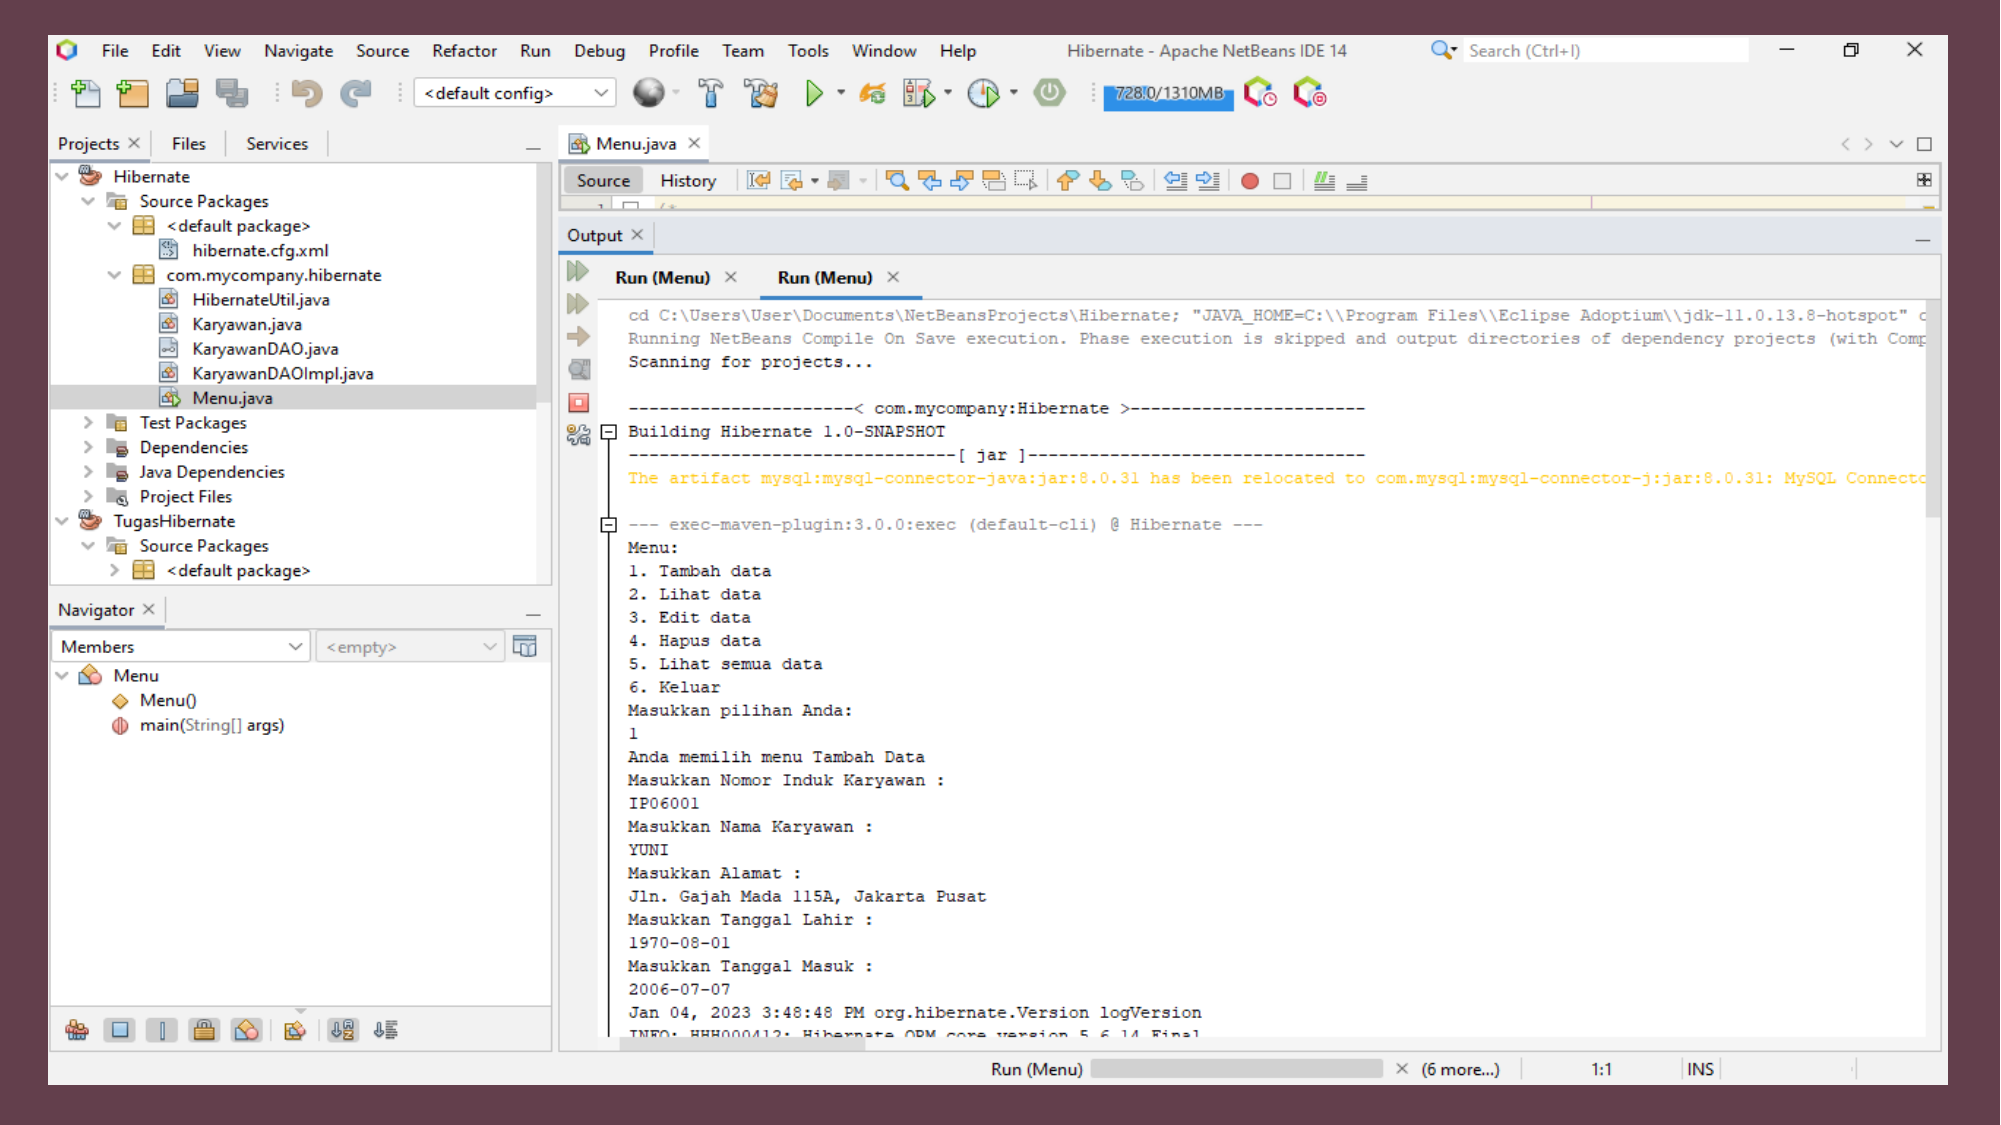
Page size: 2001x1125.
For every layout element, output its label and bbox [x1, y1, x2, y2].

picture [48, 35, 1948, 1085]
text_box [0, 0, 2000, 1125]
